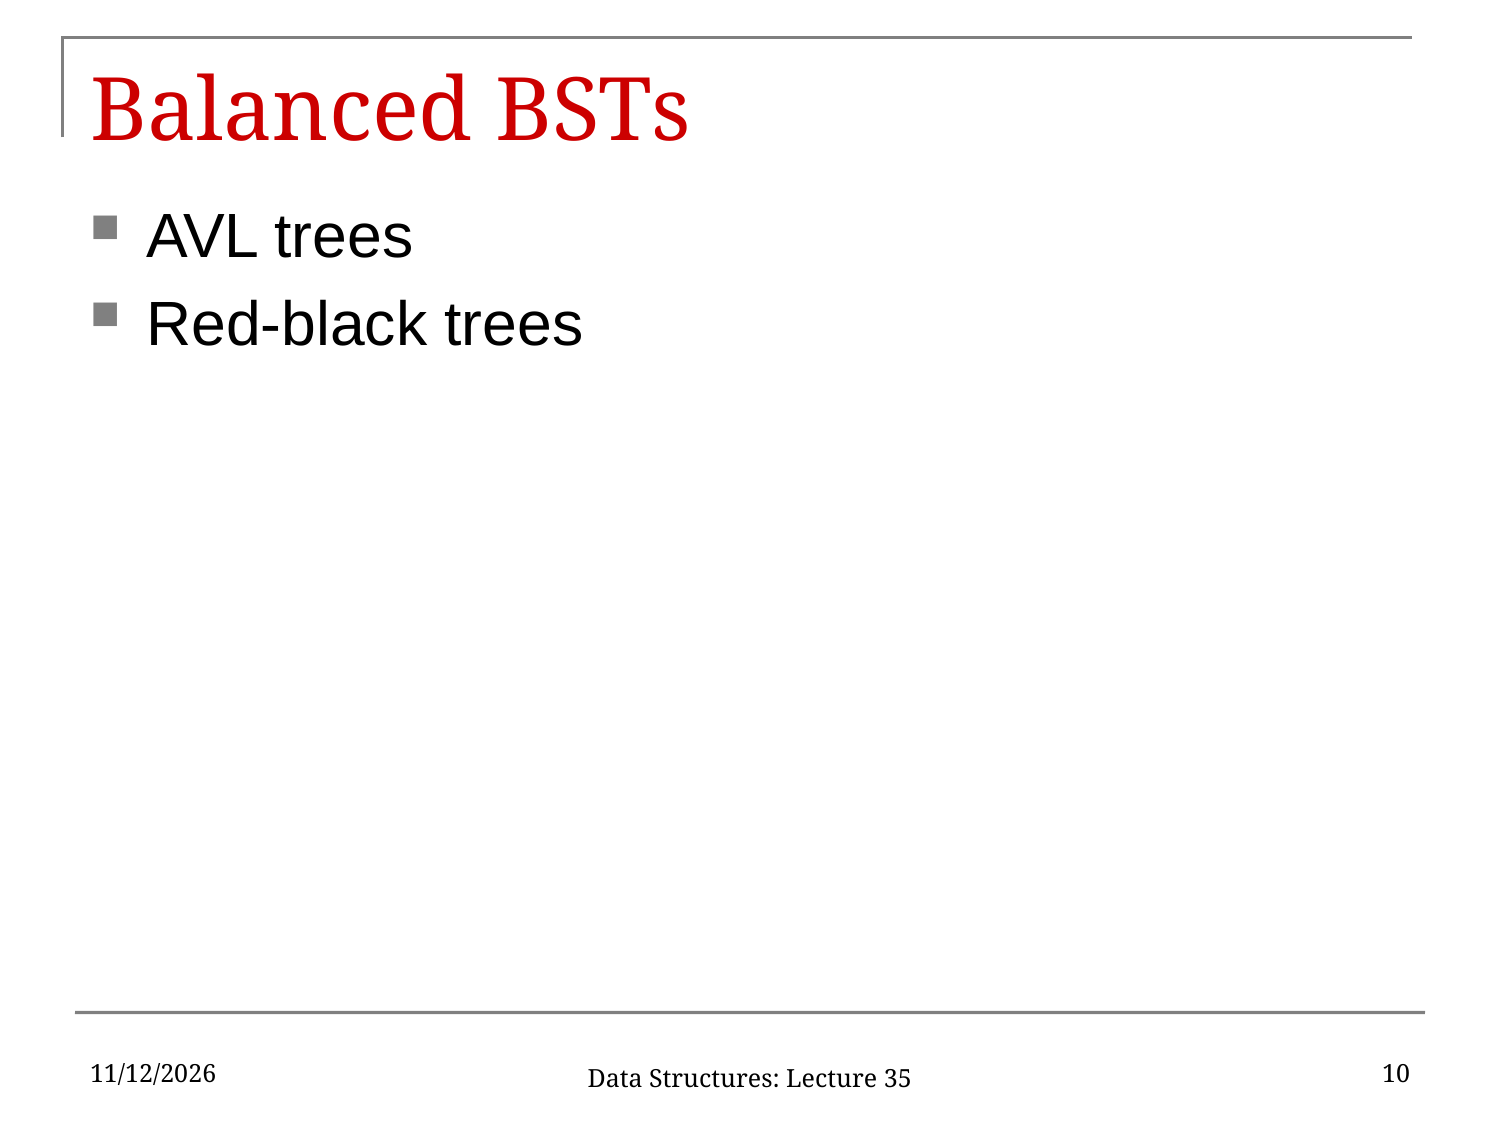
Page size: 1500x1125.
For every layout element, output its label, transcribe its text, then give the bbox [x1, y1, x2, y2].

list AVL trees Red-black trees [75, 187, 1425, 1006]
title Balanced BSTs [75, 45, 1425, 163]
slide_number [74, 1023, 426, 1100]
footer Data Structures: Lecture 35 [512, 1024, 988, 1101]
slide_number 10 [1074, 1023, 1426, 1100]
